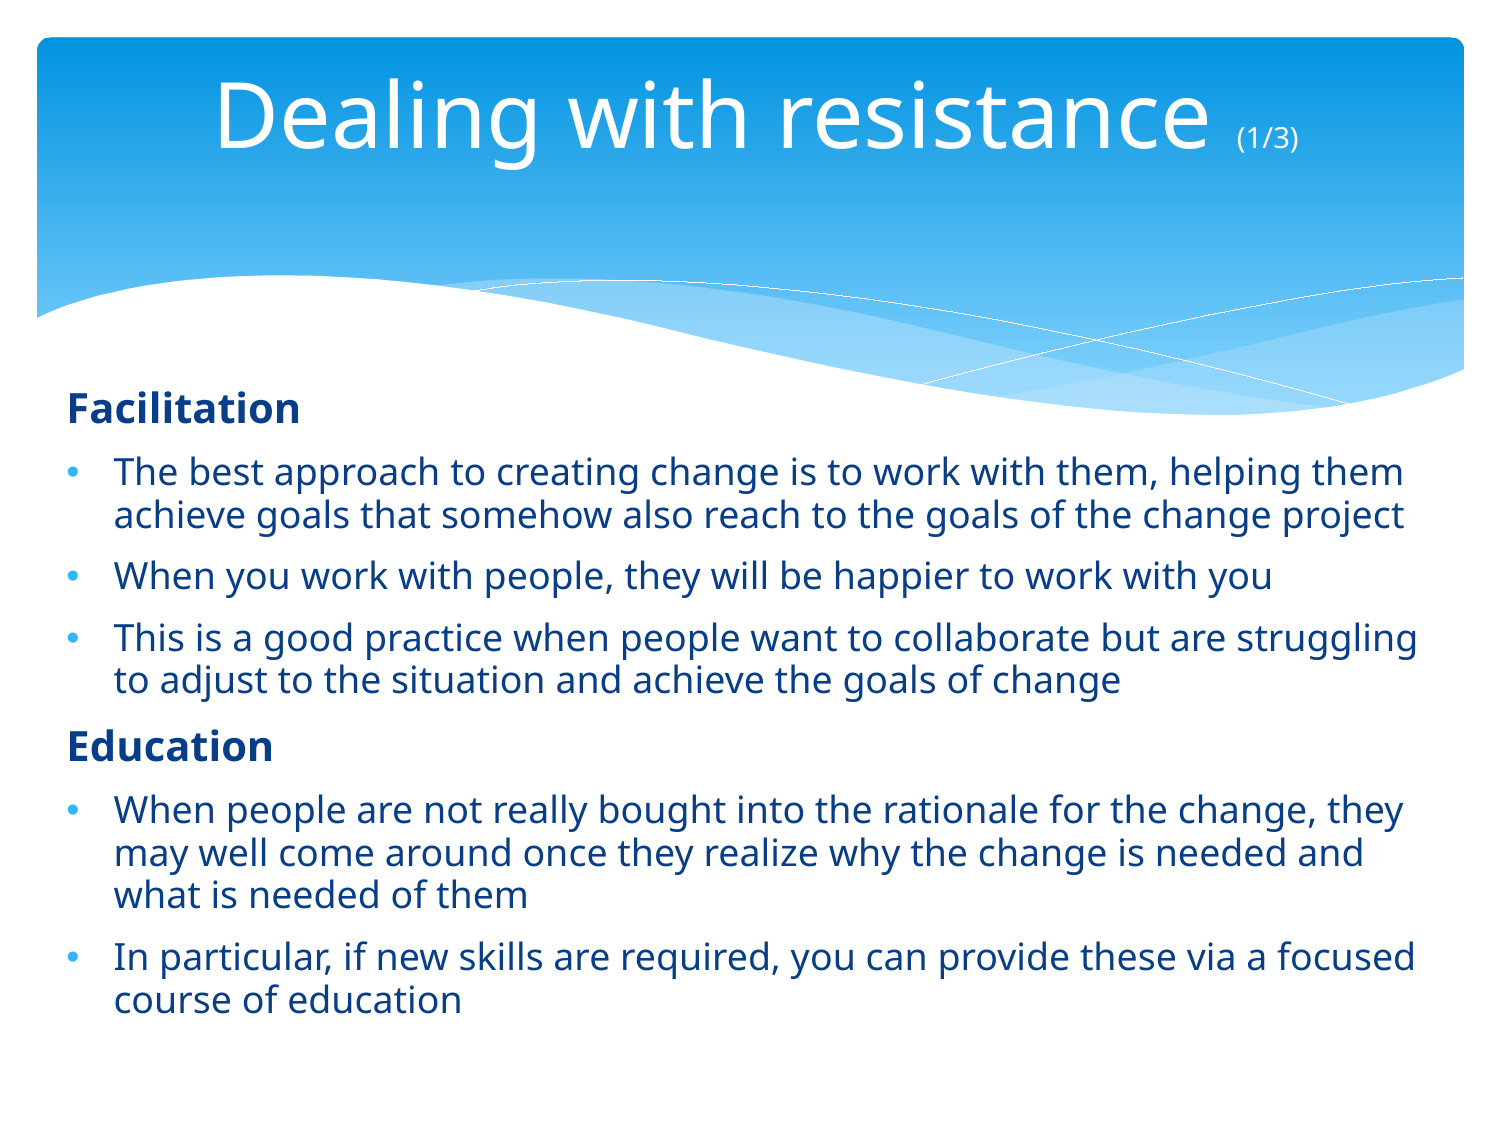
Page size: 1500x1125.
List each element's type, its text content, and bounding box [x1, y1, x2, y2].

text_box Facilitation The best approach to creating change is to work with them, helping them achieve goals that somehow also reach to the goals of the change project When you work with people, they will be happier to work with you This is a good practice when people want to collaborate but are struggling to adjust to the situation and achieve the goals of change Education When people are not really bought into the rationale for the change, they may well come around once they realize why the change is needed and what is needed of them In particular, if new skills are required, you can provide these via a focused course of education [53, 378, 1466, 1050]
title Dealing with resistance (1/3) [87, 42, 1424, 181]
